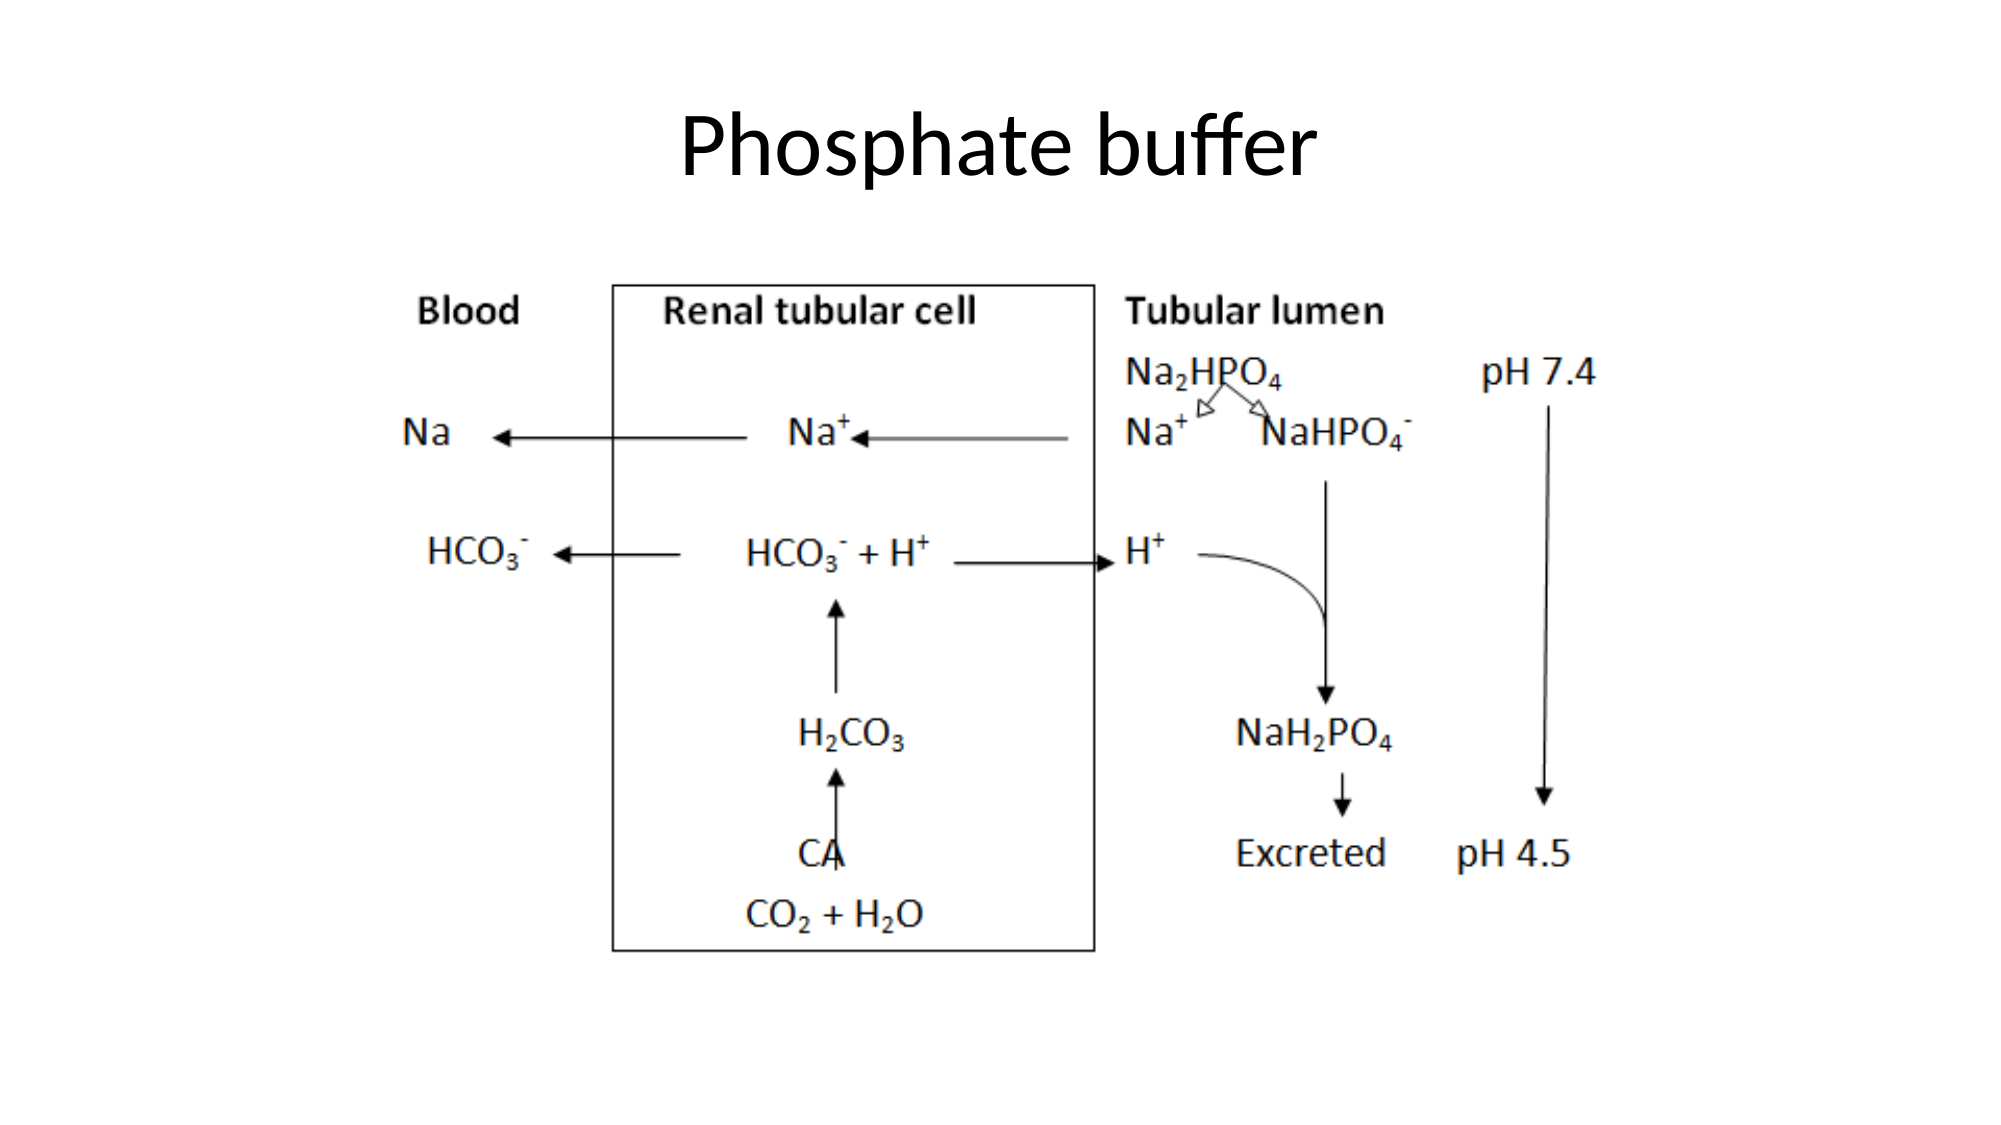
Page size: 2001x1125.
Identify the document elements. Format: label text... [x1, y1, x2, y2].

title Phosphate buffer [99, 45, 1900, 233]
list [378, 261, 1621, 967]
